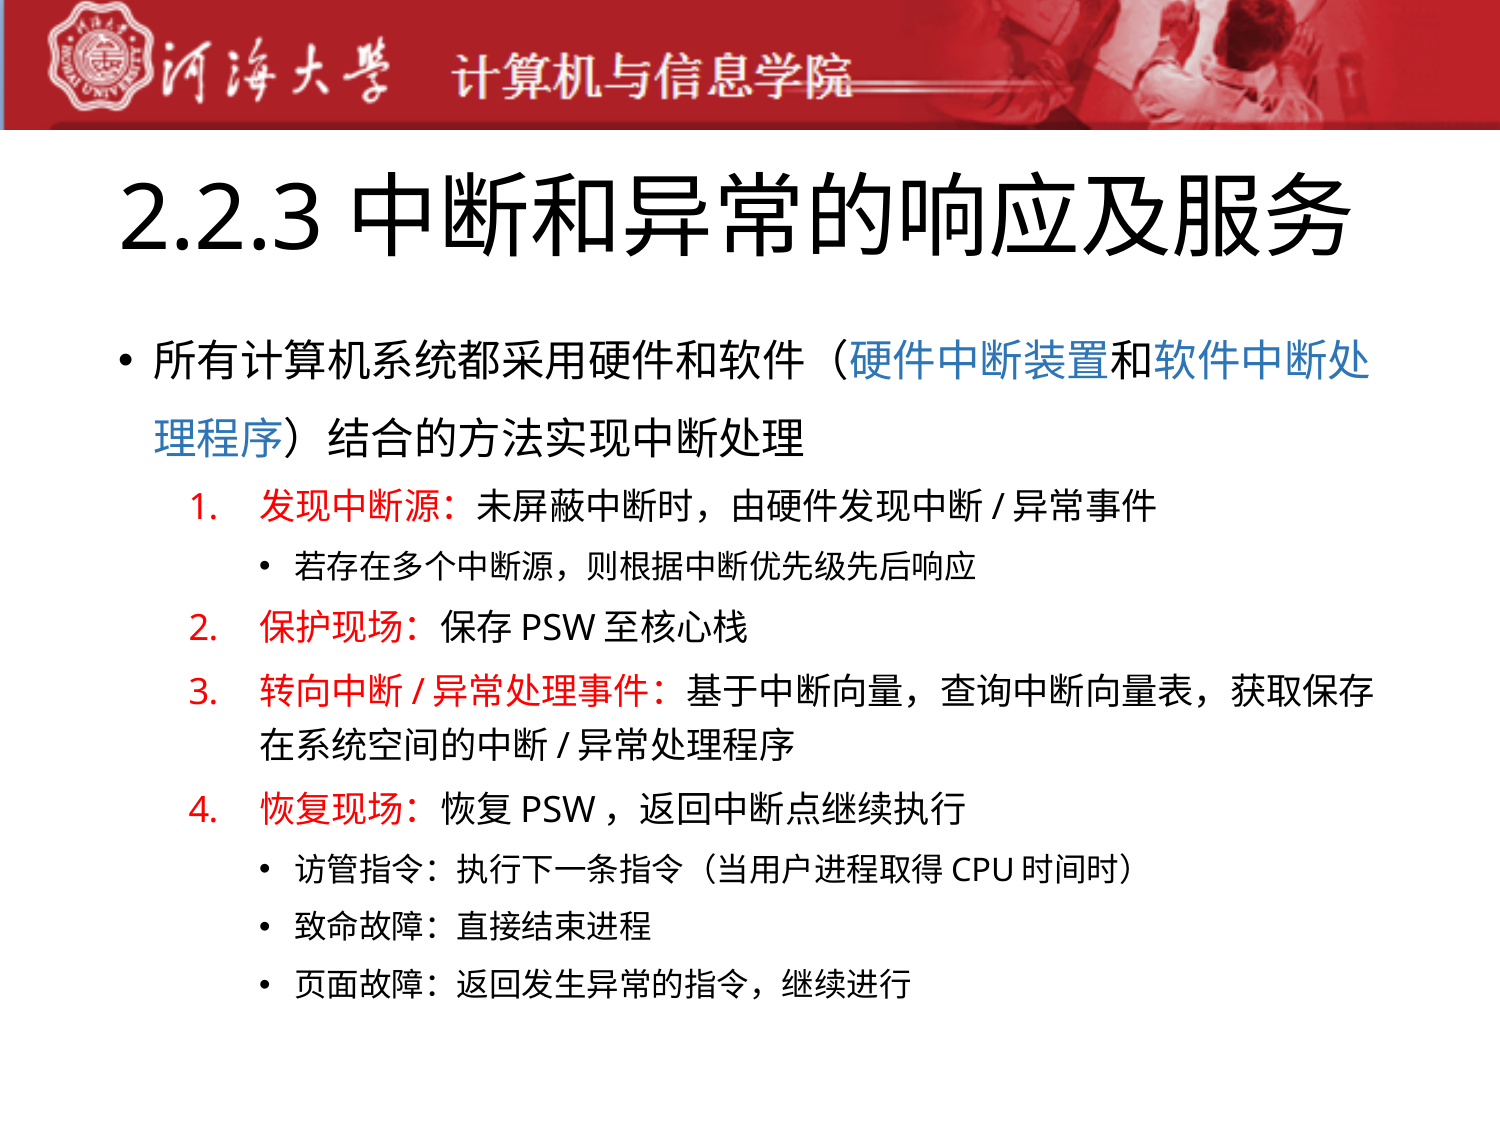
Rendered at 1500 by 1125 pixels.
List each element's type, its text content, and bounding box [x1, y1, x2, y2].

picture [0, 0, 1500, 130]
title 2.2.3中断和异常的响应及服务 [103, 59, 1397, 278]
list 所有计算机系统都采用硬件和软件（硬件中断装置和软件中断处理程序）结合的方法实现中断处理 发现中断源：未屏蔽中断时，由硬件发现中断/异常事件 若存在多个中断源，则根据中断优先级先后响应 保护现场：保存PSW至核心栈 转向中断/异常处理事件：基于中断向量，查询中断向量表，获取保存在系统空间的中断/异常处理程序 恢复现场：恢复PSW，返回中断点继续执行 访管指令：执行下一条指令（当用户进程取得CPU时间时） 致命故障：直接结束进程 页面故障：返回发生异常的指令，继续进行 [103, 299, 1397, 1014]
